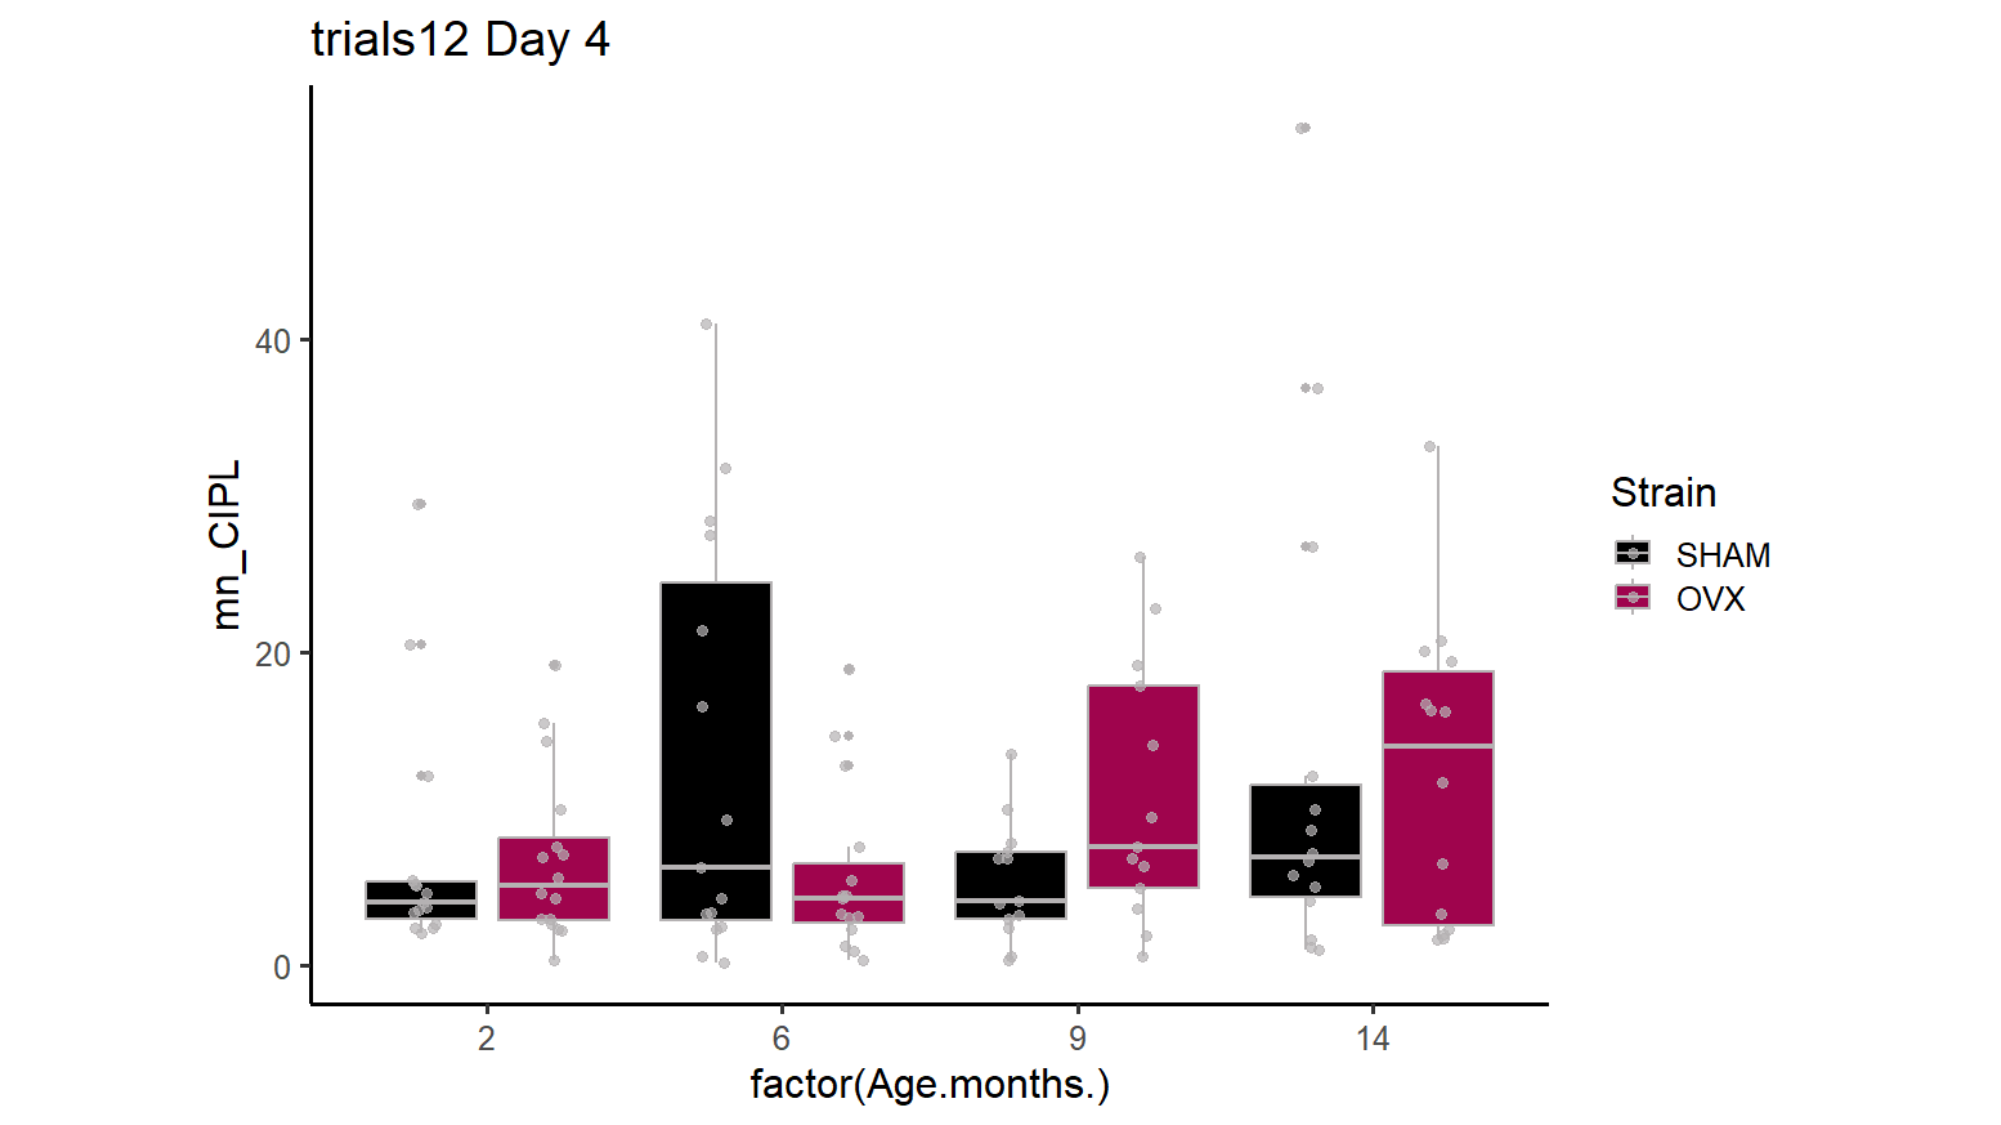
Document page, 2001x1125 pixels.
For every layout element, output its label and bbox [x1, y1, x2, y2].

picture [186, 0, 1814, 1125]
